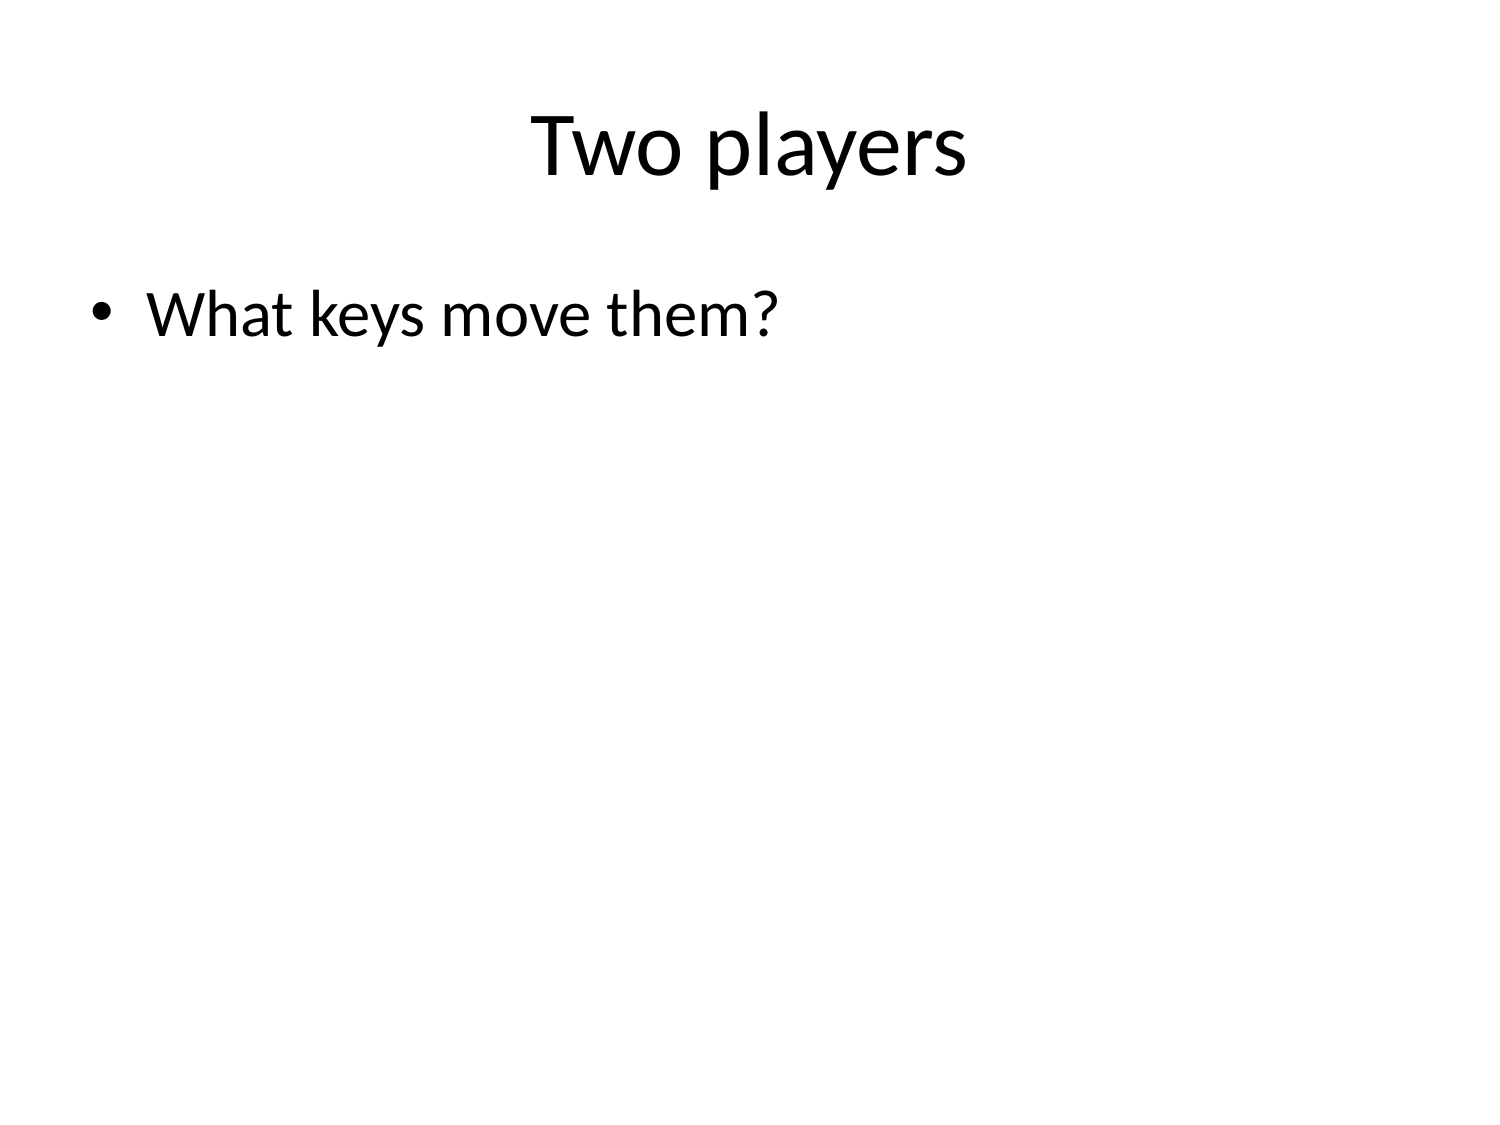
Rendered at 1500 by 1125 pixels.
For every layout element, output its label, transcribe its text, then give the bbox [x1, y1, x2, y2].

list What keys move them? [75, 262, 1425, 1005]
title Two players [75, 45, 1425, 233]
